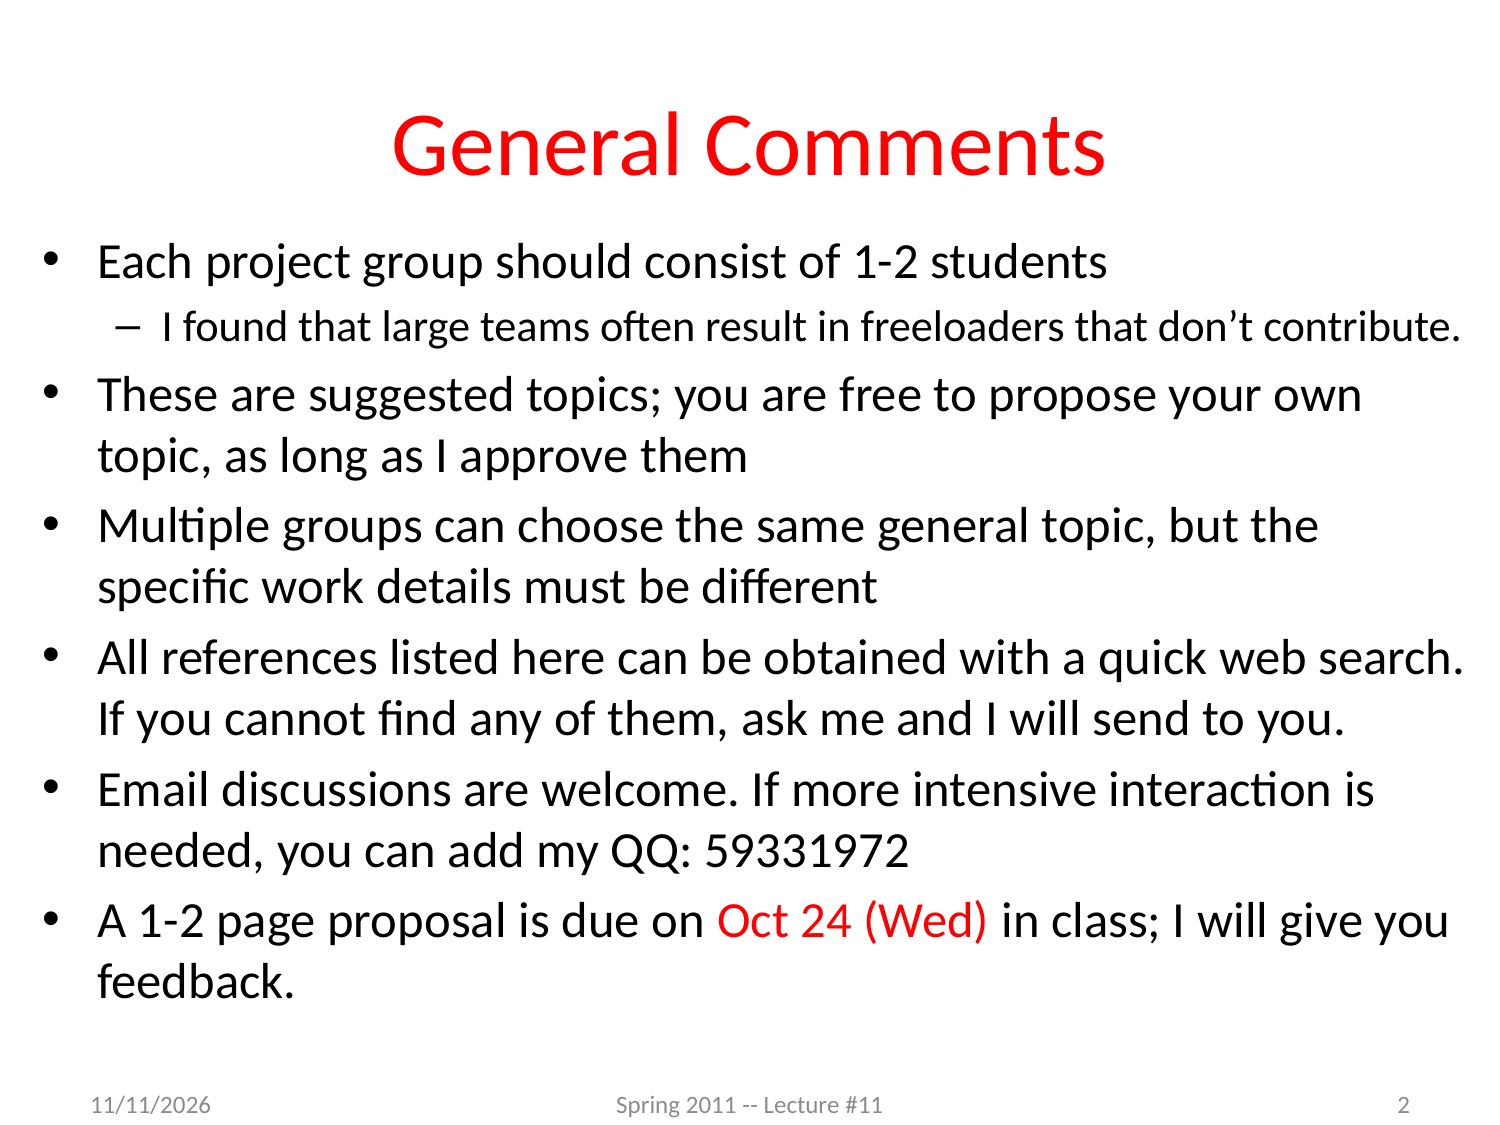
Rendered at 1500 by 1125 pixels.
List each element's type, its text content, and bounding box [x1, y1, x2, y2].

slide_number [75, 1073, 425, 1125]
slide_number 2 [1074, 1073, 1425, 1125]
title General Comments [75, 45, 1425, 220]
footer Spring 2011 -- Lecture #11 [512, 1073, 988, 1125]
list Each project group should consist of 1-2 students I found that large teams often result in freeloaders that don’t contribute. These are suggested topics; you are free to propose your own topic, as long as I approve them Multiple groups can choose the same general topic, but the specific work details must be different All references listed here can be obtained with a quick web search. If you cannot find any of them, ask me and I will send to you. Email discussions are welcome. If more intensive interaction is needed, you can add my QQ: 59331972 A 1-2 page proposal is due on Oct 24 (Wed) in class; I will give you feedback. [27, 220, 1500, 1059]
